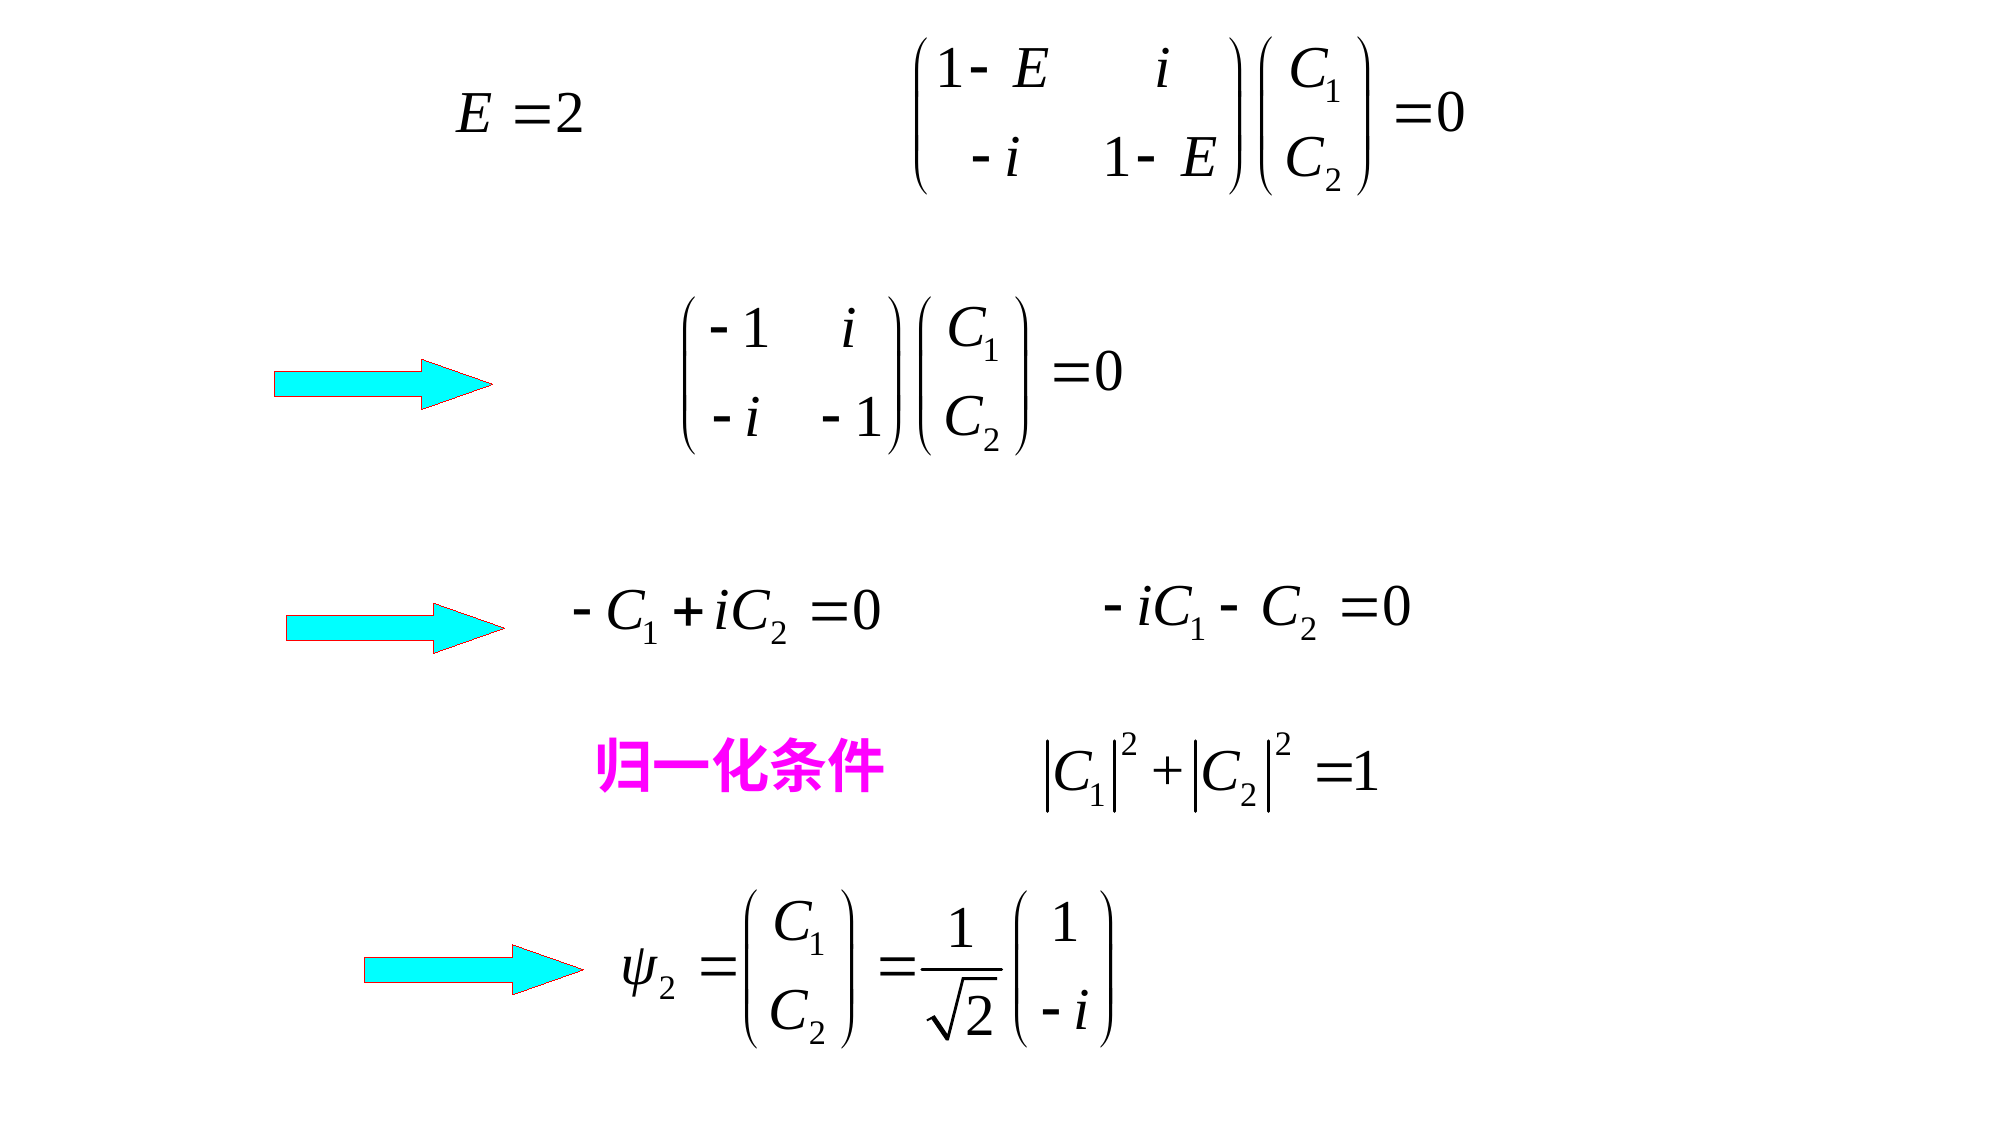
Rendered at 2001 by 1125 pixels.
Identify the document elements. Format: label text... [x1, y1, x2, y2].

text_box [671, 281, 1136, 470]
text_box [613, 875, 1133, 1064]
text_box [445, 77, 594, 142]
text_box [1094, 565, 1422, 655]
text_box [903, 22, 1477, 211]
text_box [1035, 716, 1387, 826]
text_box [563, 569, 891, 659]
text_box [364, 944, 584, 995]
text_box [274, 359, 493, 410]
text_box 归一化条件 [579, 721, 901, 807]
text_box [286, 603, 505, 654]
